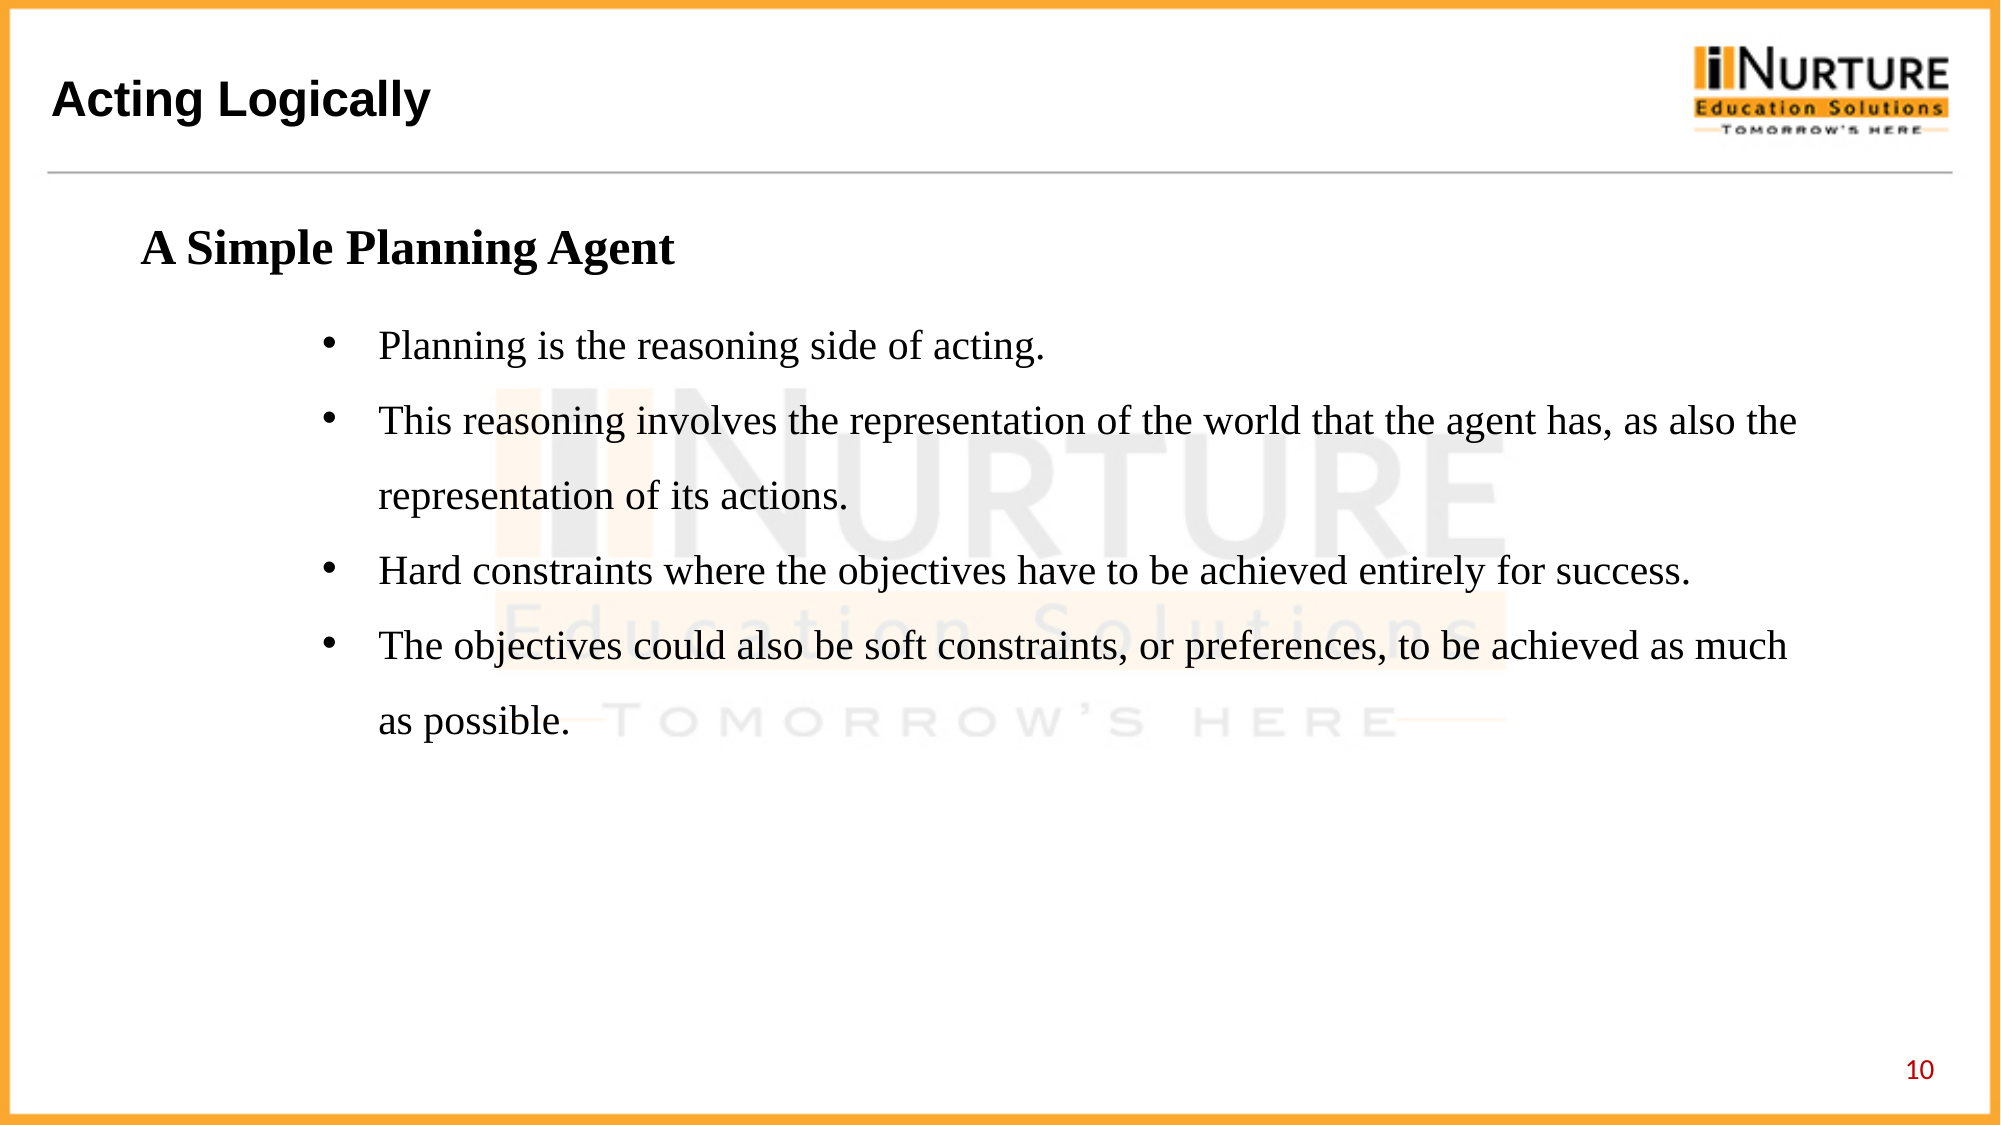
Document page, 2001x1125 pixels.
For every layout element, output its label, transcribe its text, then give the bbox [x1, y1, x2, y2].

text_box Planning is the reasoning side of acting. This reasoning involves the representation of the world that the agent has, as also the representation of its actions. Hard constraints where the objectives have to be achieved entirely for success. The objectives could also be soft constraints, or preferences, to be achieved as much as possible. [185, 285, 1838, 750]
picture [0, 0, 2001, 1125]
text_box A Simple Planning Agent [66, 207, 2000, 283]
